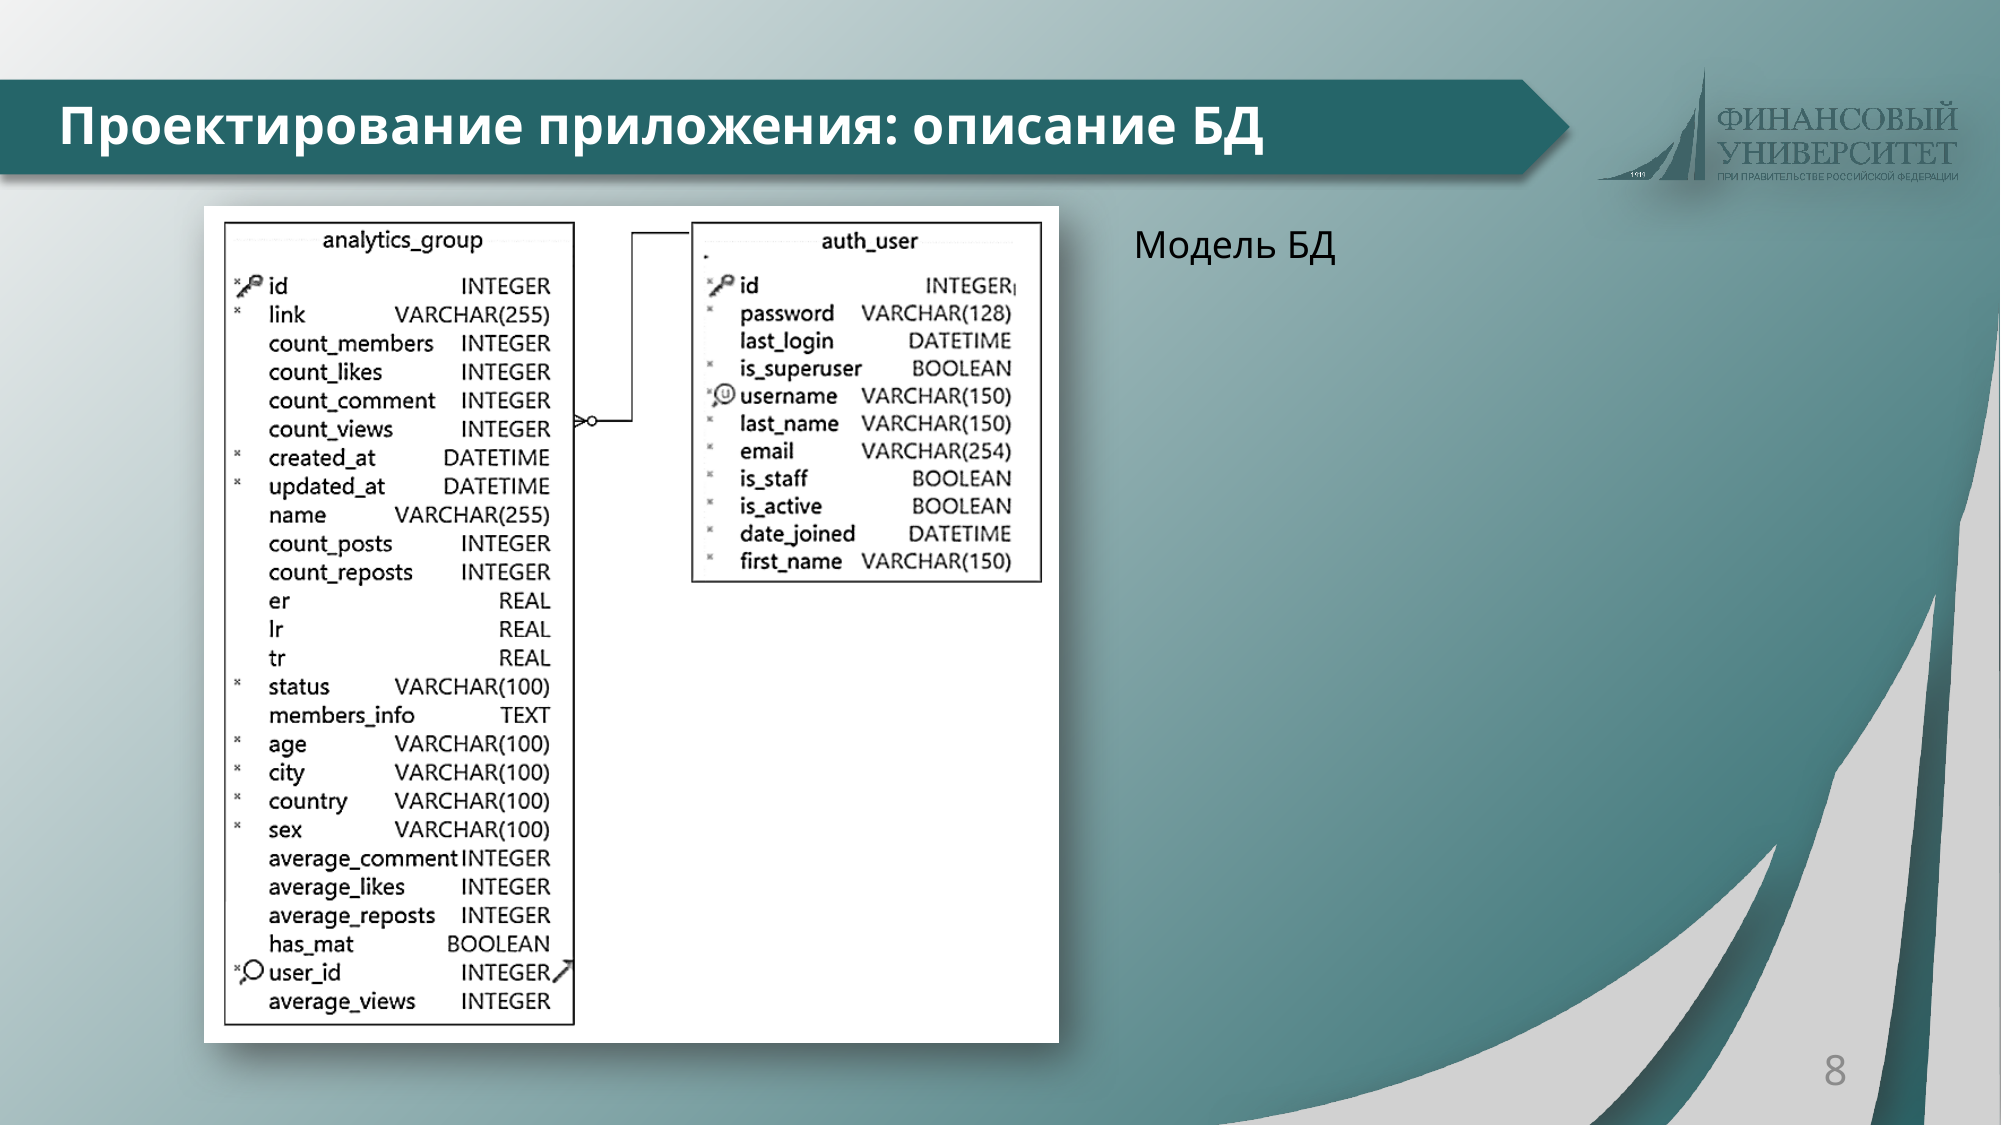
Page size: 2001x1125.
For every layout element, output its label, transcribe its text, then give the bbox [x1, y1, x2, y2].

text_box Модель БД [1118, 206, 2000, 273]
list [204, 206, 1059, 1043]
picture [1595, 62, 1959, 192]
title Проектирование приложения: описание БД [44, 92, 1749, 155]
slide_number 8 [1412, 1042, 1863, 1103]
